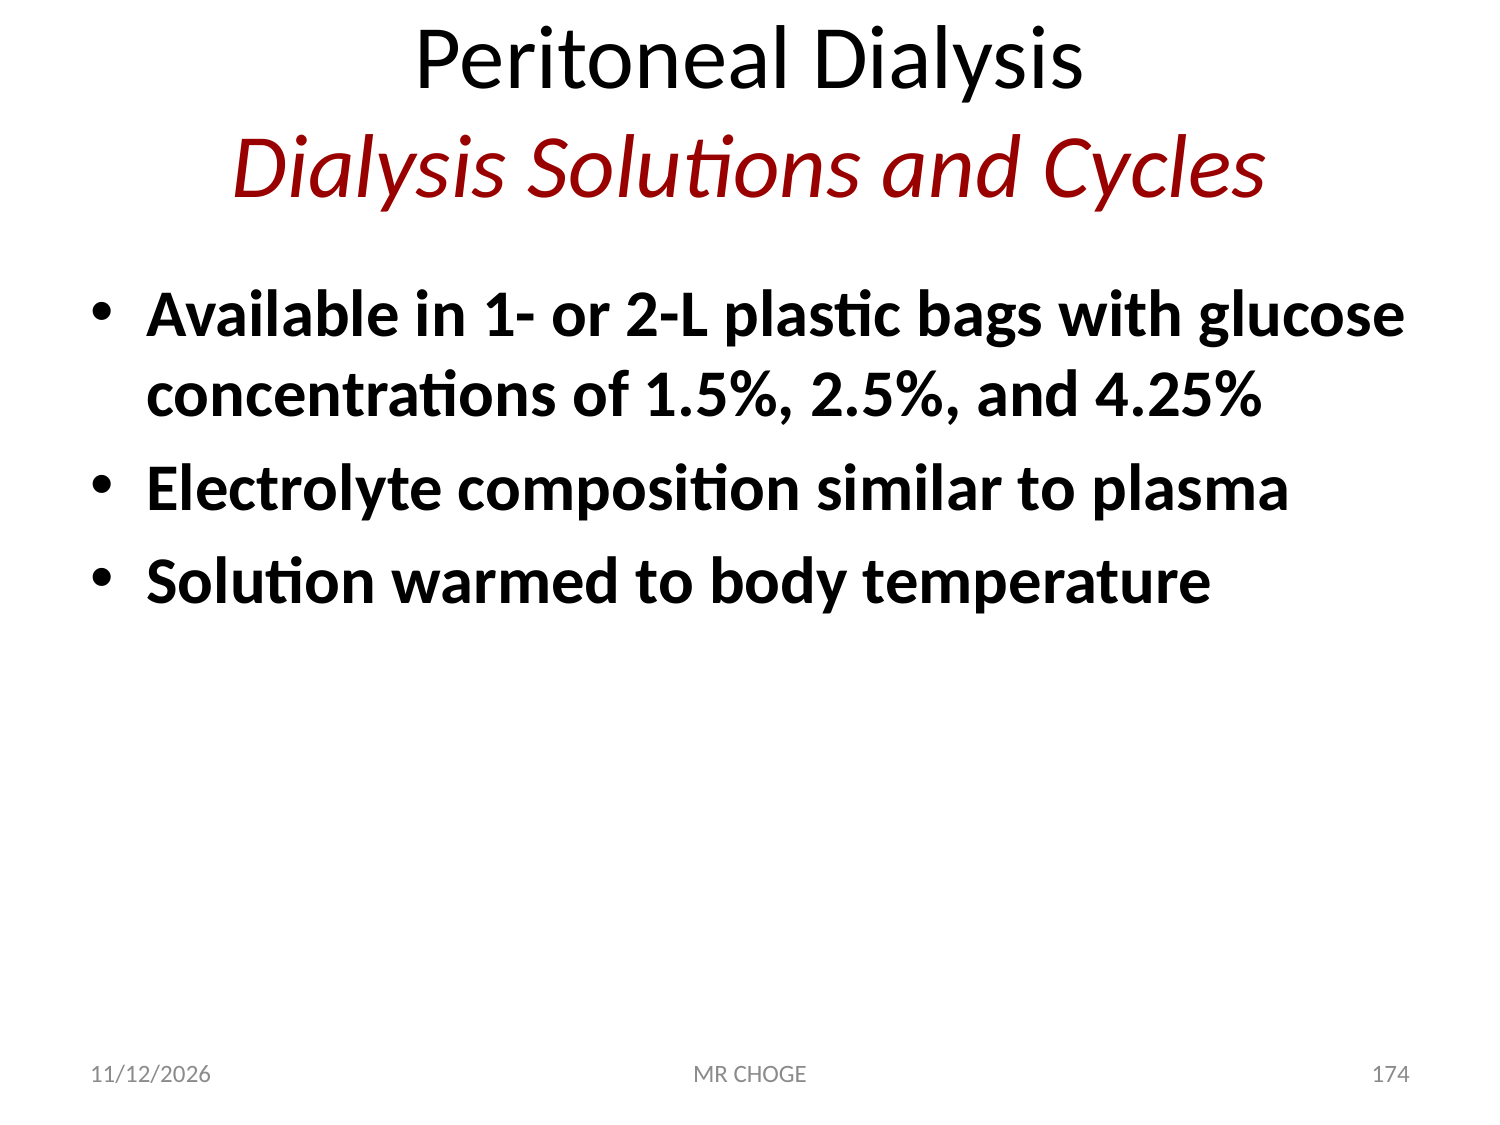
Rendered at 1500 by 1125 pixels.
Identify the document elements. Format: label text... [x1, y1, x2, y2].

slide_number 174 [1074, 1042, 1425, 1103]
title Peritoneal Dialysis Dialysis Solutions and Cycles [0, 0, 1500, 224]
footer MR CHOGE [512, 1042, 988, 1103]
list Available in 1- or 2-L plastic bags with glucose concentrations of 1.5%, 2.5%, and 4.25% Electrolyte composition similar to plasma Solution warmed to body temperature [75, 262, 1425, 1005]
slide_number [75, 1042, 425, 1103]
